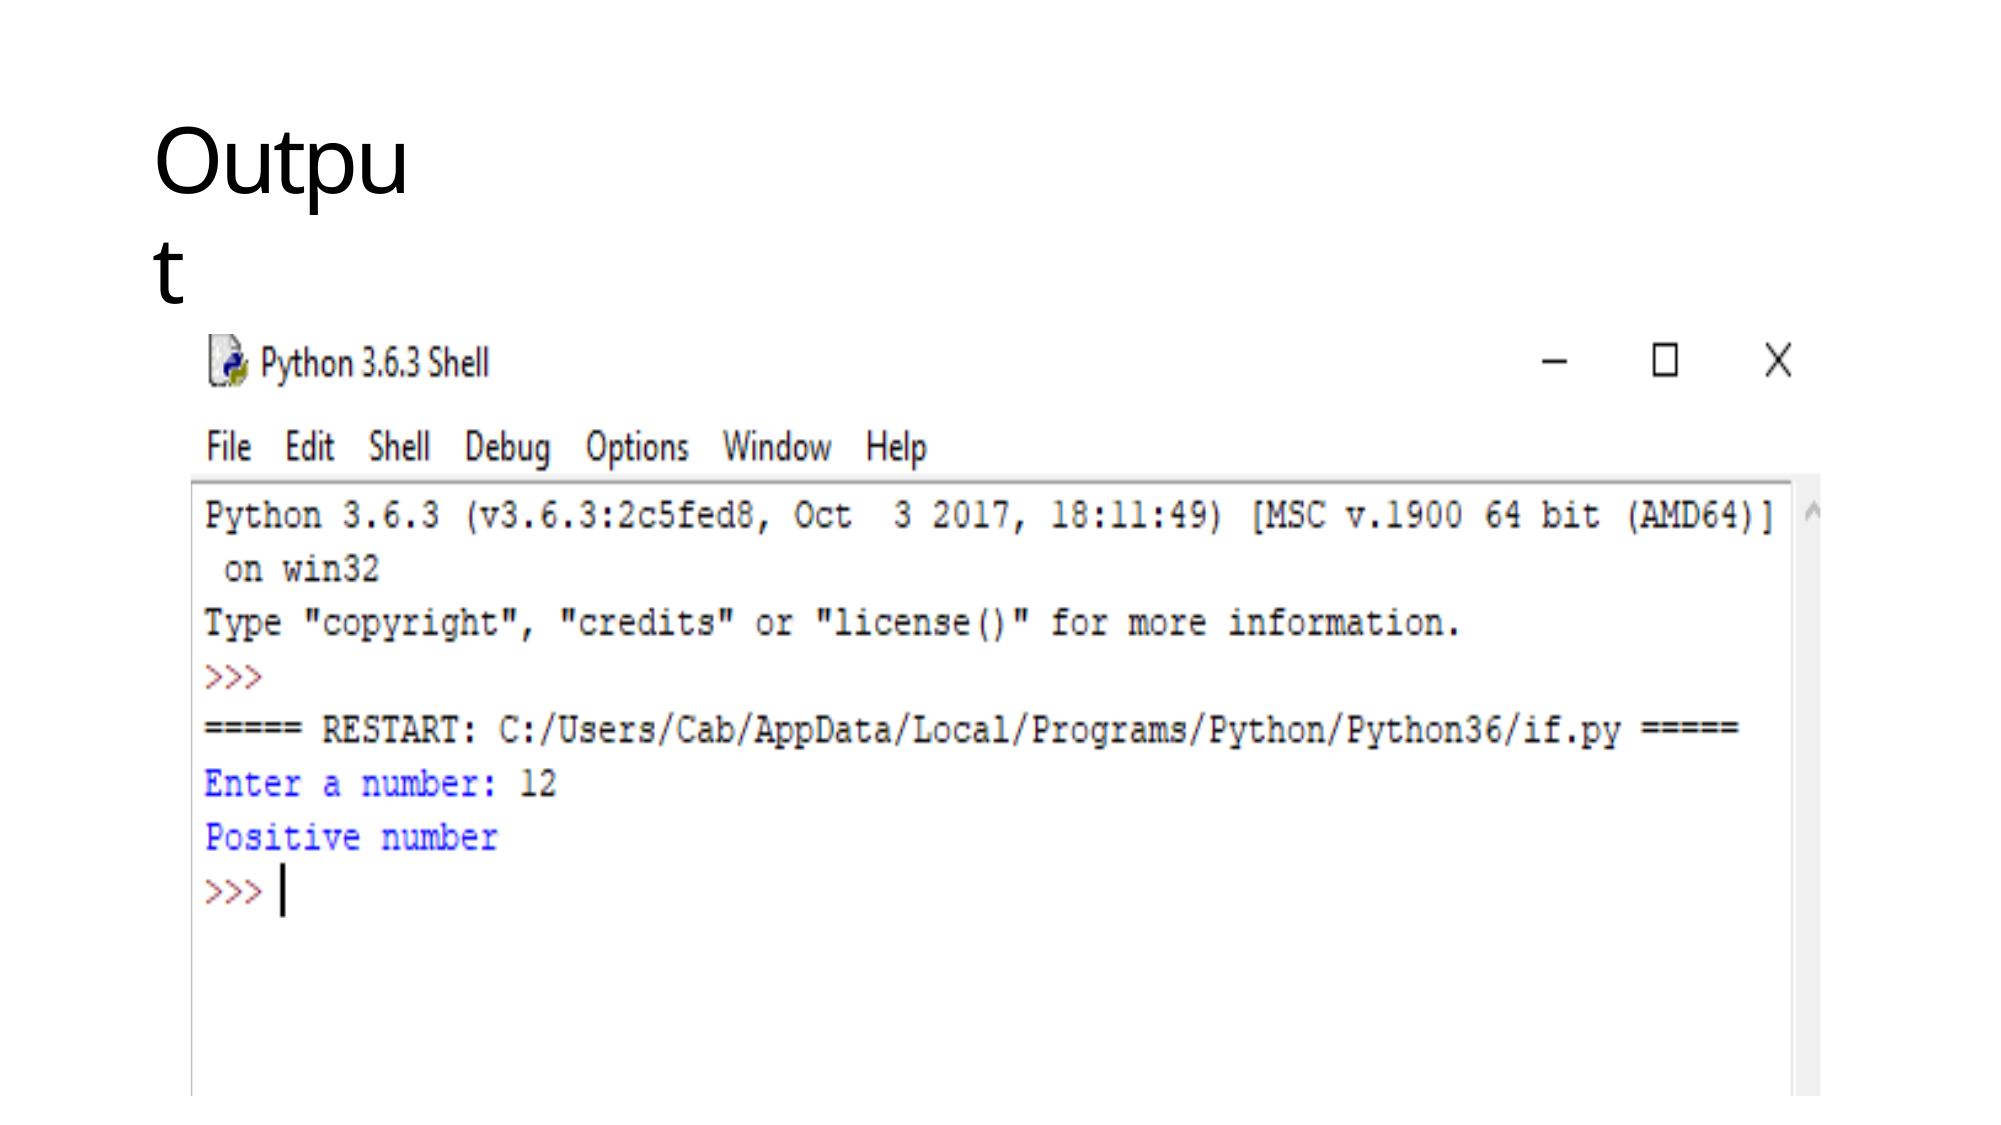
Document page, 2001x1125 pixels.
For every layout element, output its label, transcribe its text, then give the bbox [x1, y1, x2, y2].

title Output [150, 100, 419, 323]
text_box [190, 334, 1821, 1096]
